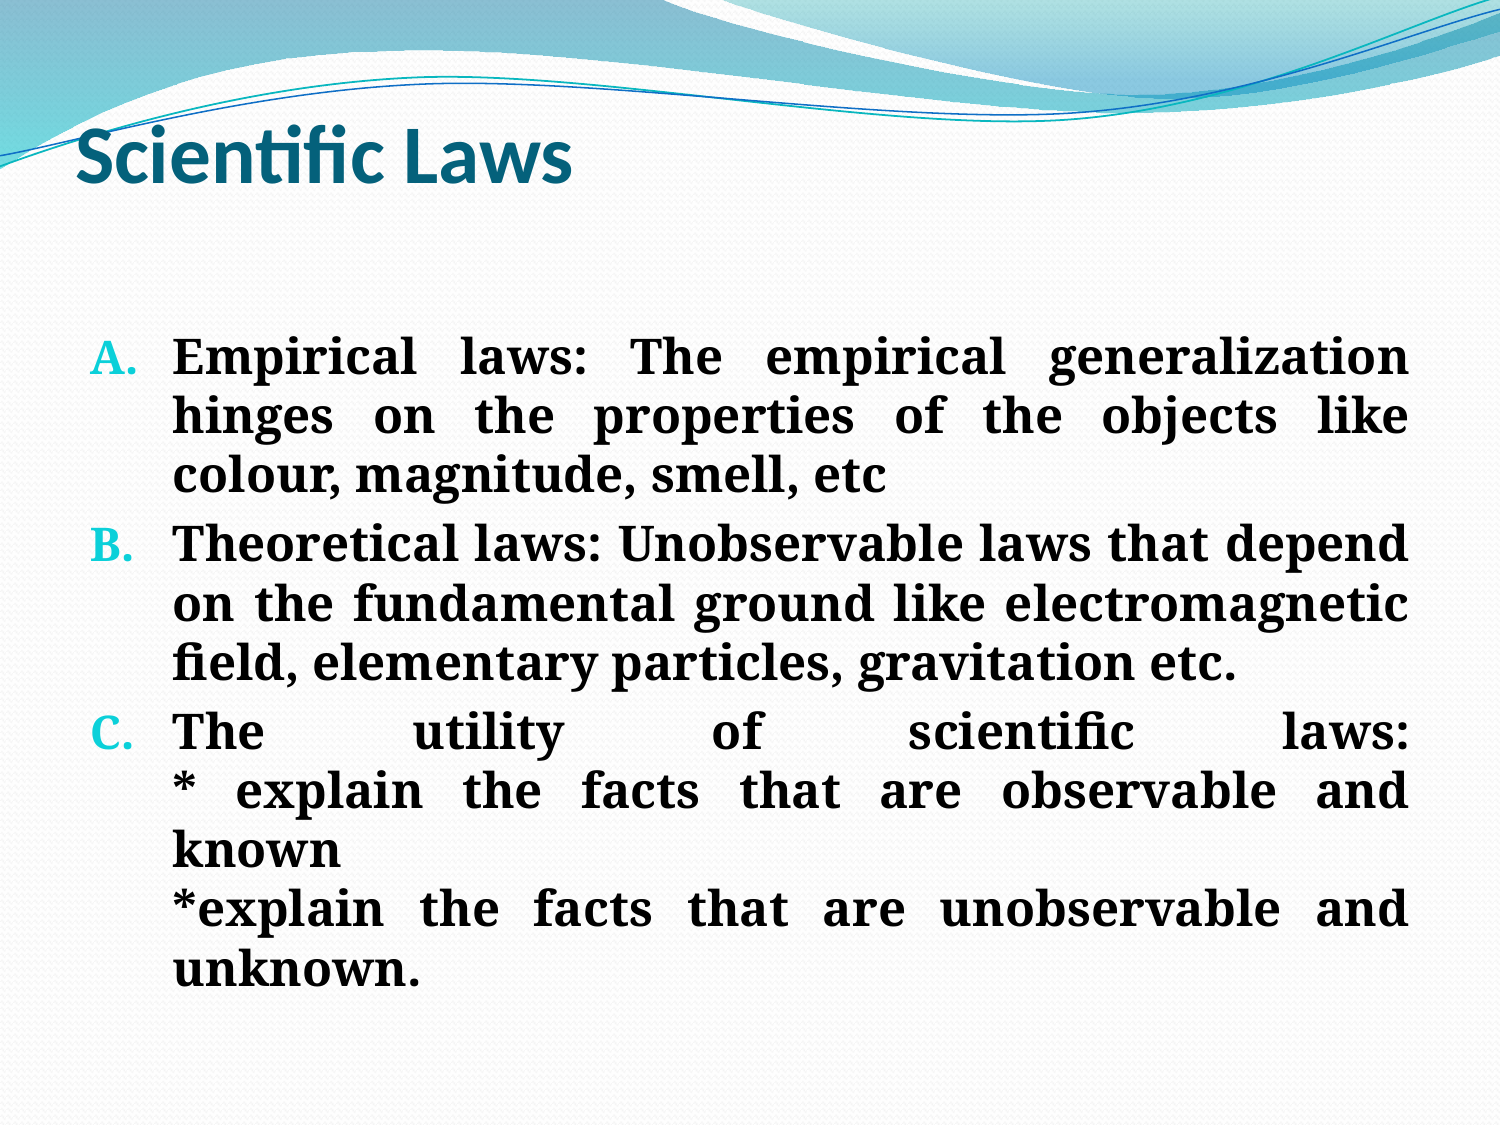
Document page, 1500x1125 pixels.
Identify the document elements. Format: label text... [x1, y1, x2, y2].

title Scientific Laws [75, 45, 1425, 200]
list Empirical laws: The empirical generalization hinges on the properties of the objects like colour, magnitude, smell, etc Theoretical laws: Unobservable laws that depend on the fundamental ground like electromagnetic field, elementary particles, gravitation etc. The utility of scientific laws: * explain the facts that are observable and known *explain the facts that are unobservable and unknown. [75, 317, 1425, 1038]
